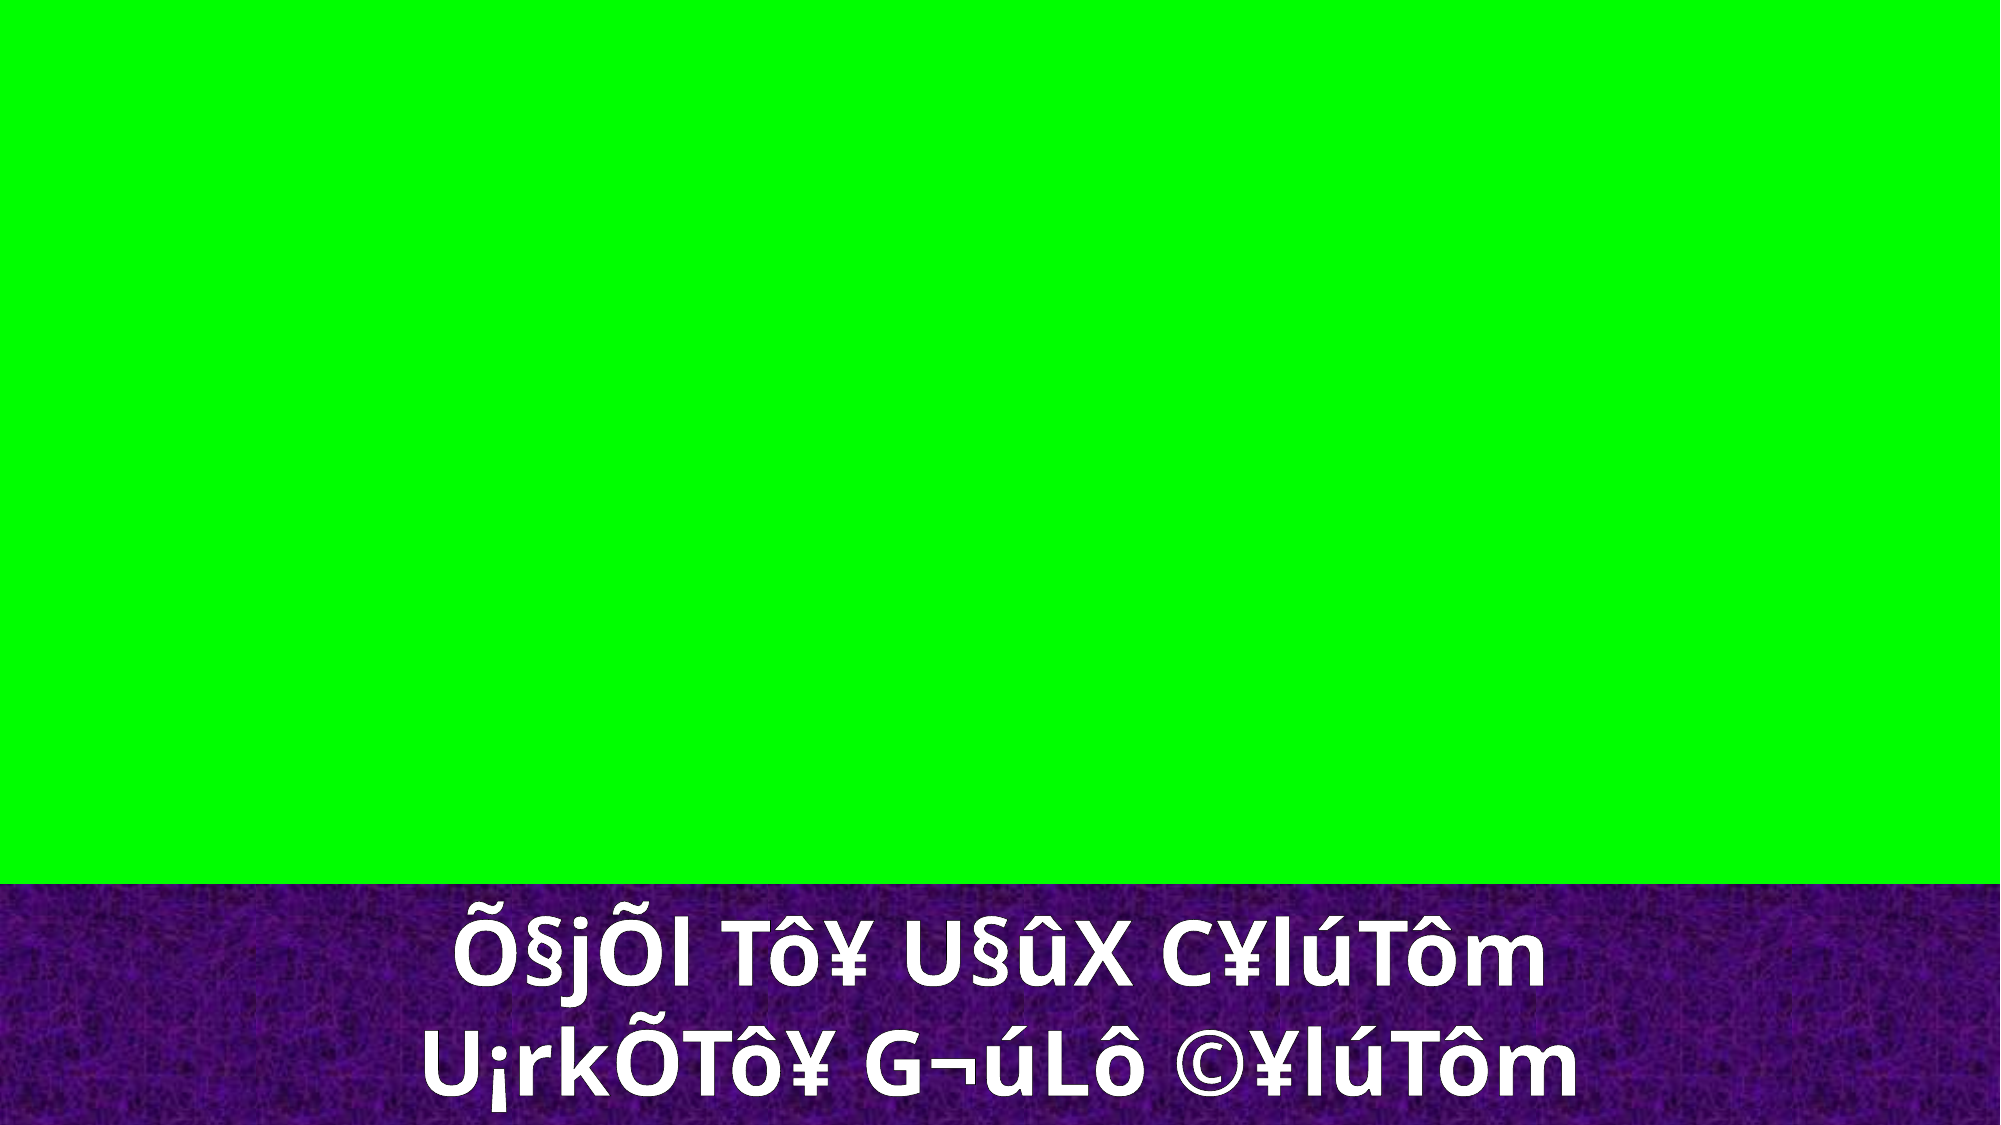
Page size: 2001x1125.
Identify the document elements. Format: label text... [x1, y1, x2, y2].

text_box Õ§jÕl Tô¥ U§ûX C¥lúTôm U¡rkÕTô¥ G¬úLô ©¥lúTôm [0, 886, 2000, 1122]
